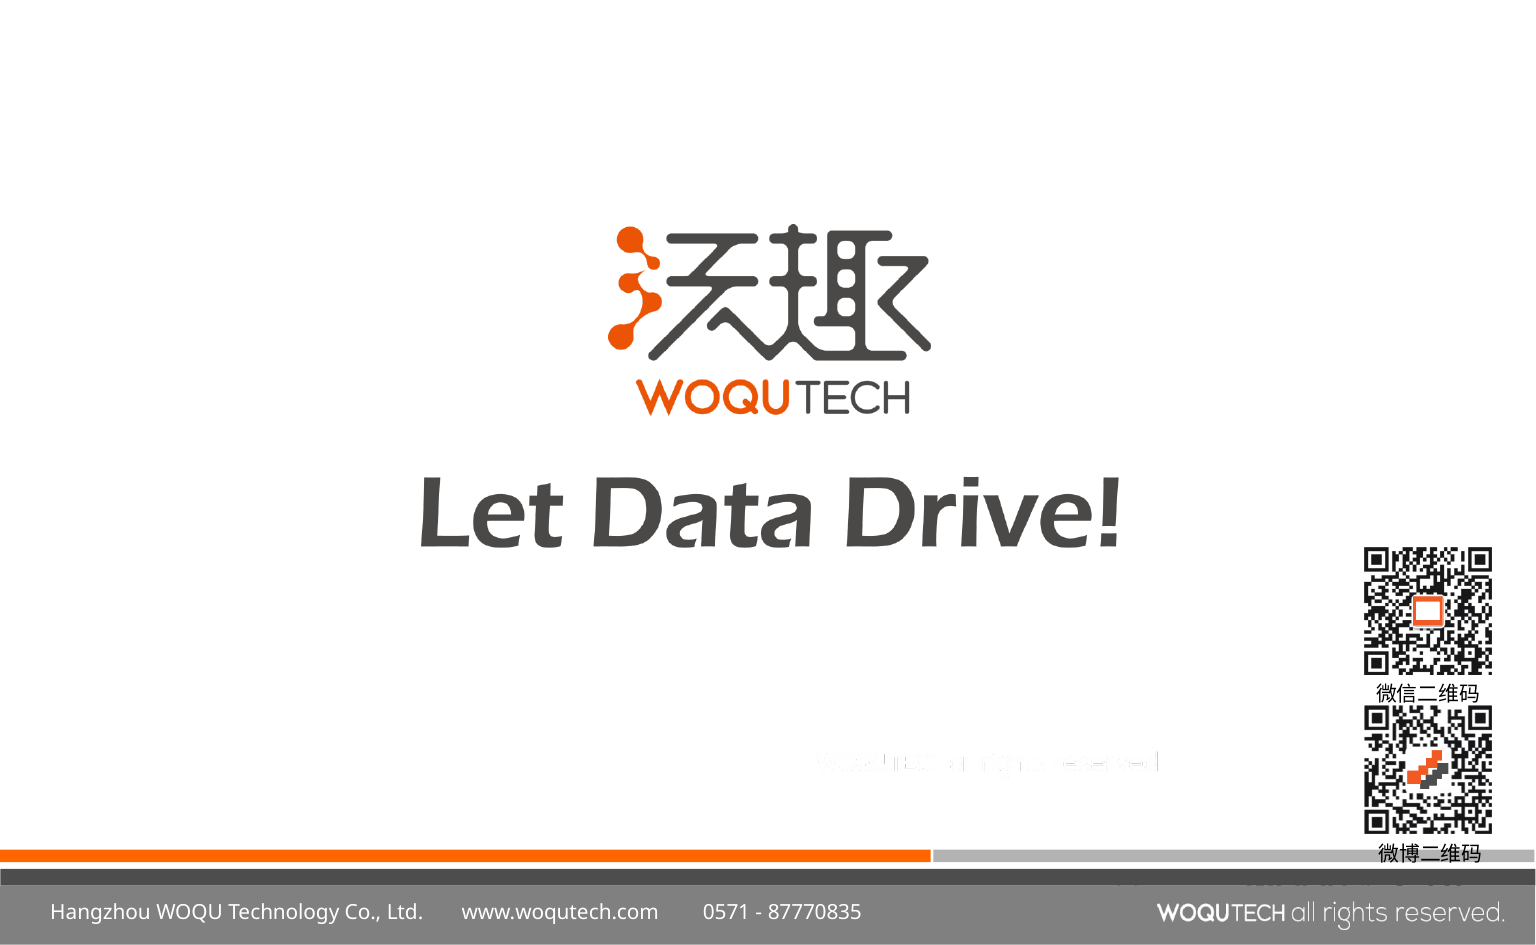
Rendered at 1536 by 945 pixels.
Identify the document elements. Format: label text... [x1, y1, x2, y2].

picture [414, 460, 1125, 572]
text_box [0, 885, 1536, 945]
text_box 24 [1100, 860, 1364, 868]
text_box 微博二维码 [1364, 833, 1536, 874]
picture [1157, 897, 1506, 931]
picture [608, 224, 932, 416]
text_box 微信二维码 [1361, 673, 1536, 713]
picture [1363, 547, 1492, 676]
picture [815, 747, 1164, 780]
text_box [0, 868, 1536, 885]
picture [1363, 705, 1492, 834]
text_box Hangzhou WOQU Technology Co., Ltd. www.woqutech.com 0571 - 87770835 [35, 891, 1092, 932]
